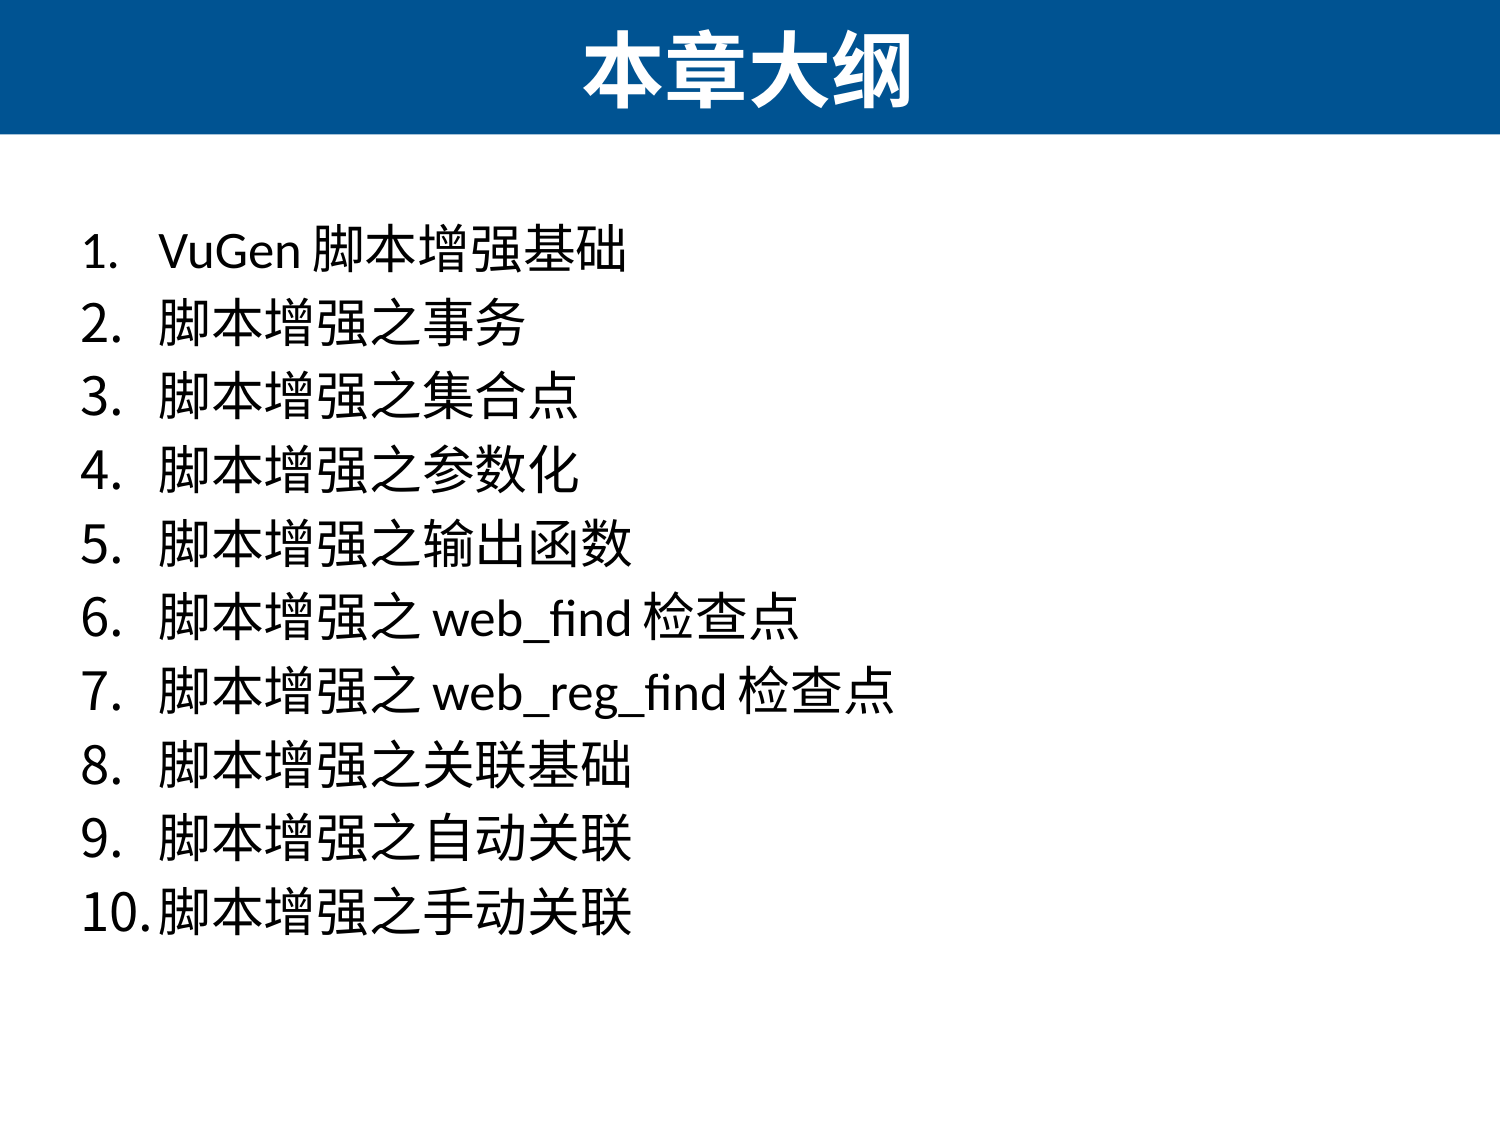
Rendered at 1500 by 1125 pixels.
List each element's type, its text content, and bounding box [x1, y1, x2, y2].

list VuGen脚本增强基础 脚本增强之事务 脚本增强之集合点 脚本增强之参数化 脚本增强之输出函数 脚本增强之web_find检查点 脚本增强之web_reg_find检查点 脚本增强之关联基础 脚本增强之自动关联 脚本增强之手动关联 [64, 208, 1415, 951]
title 本章大纲 [0, 0, 1500, 138]
